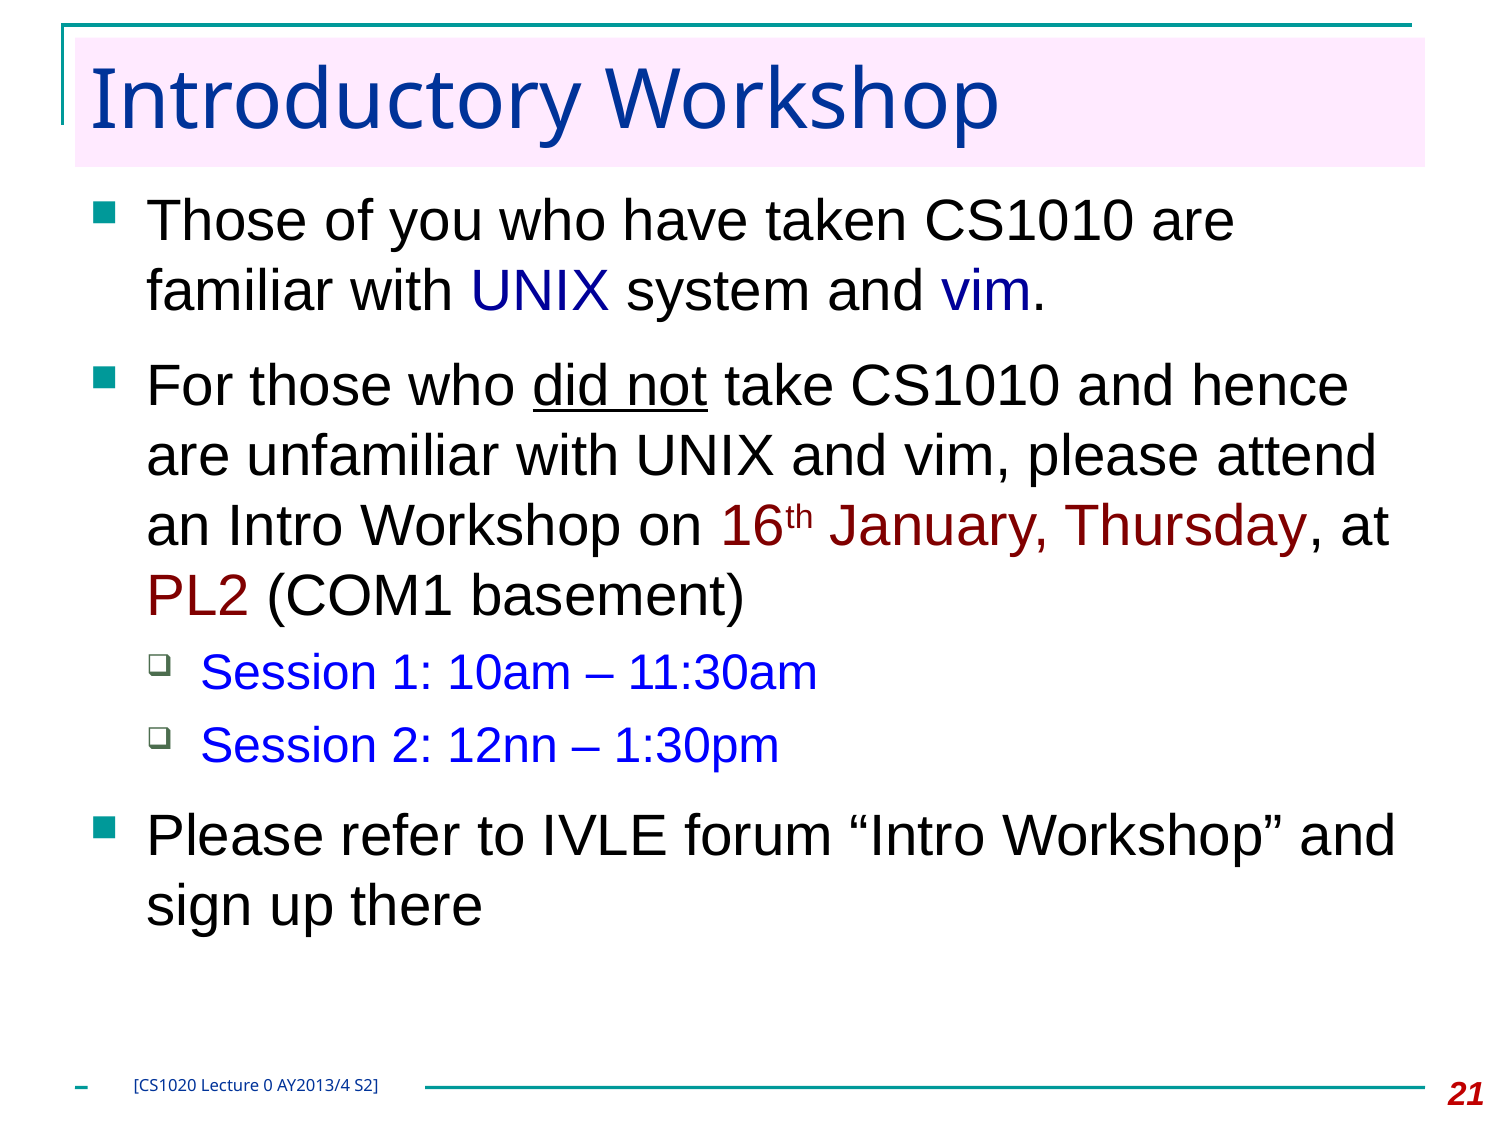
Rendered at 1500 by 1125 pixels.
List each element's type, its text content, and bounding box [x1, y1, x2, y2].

list Those of you who have taken CS1010 are familiar with UNIX system and vim. For those who did not take CS1010 and hence are unfamiliar with UNIX and vim, please attend an Intro Workshop on 16th January, Thursday, at PL2 (COM1 basement) Session 1: 10am – 11:30am Session 2: 12nn – 1:30pm Please refer to IVLE forum “Intro Workshop” and sign up there [74, 174, 1426, 1013]
footer [CS1020 Lecture 0 AY2013/4 S2] [87, 1074, 426, 1101]
slide_number 21 [1400, 1065, 1500, 1125]
title Introductory Workshop [74, 37, 1426, 168]
